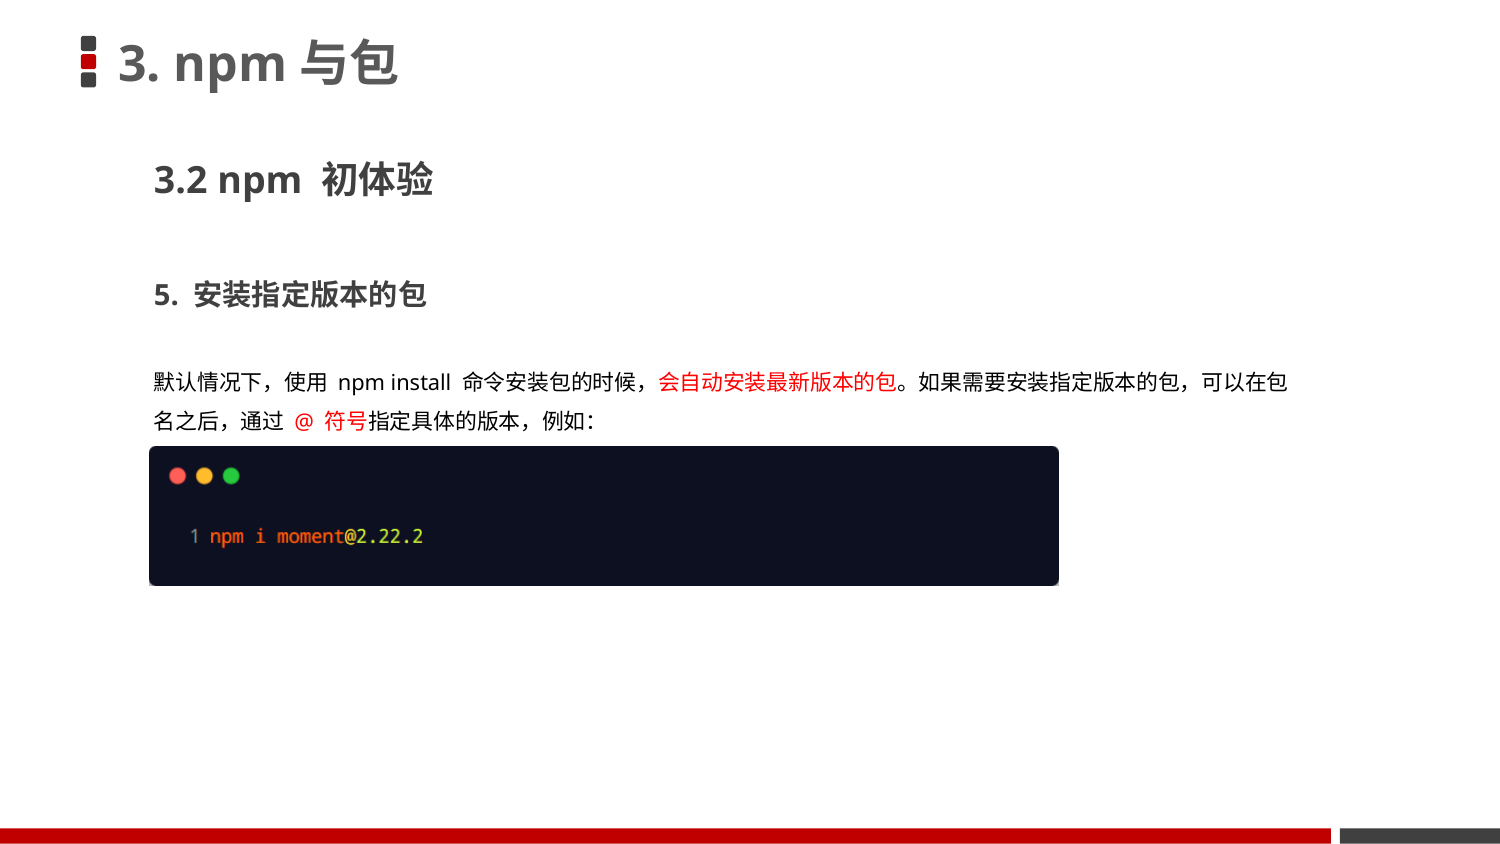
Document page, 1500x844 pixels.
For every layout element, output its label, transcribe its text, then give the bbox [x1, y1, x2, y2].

text_box 5. 安装指定版本的包 [139, 273, 1204, 320]
list 默认情况下，使用 npm install 命令安装包的时候，会自动安装最新版本的包。如果需要安装指定版本的包，可以在包名之后，通过 @ 符号指定具体的版本，例如： [139, 348, 1311, 454]
picture [148, 446, 1059, 586]
list 3.2 npm 初体验 [139, 153, 1209, 243]
title 3. npm与包 [103, 0, 1209, 130]
